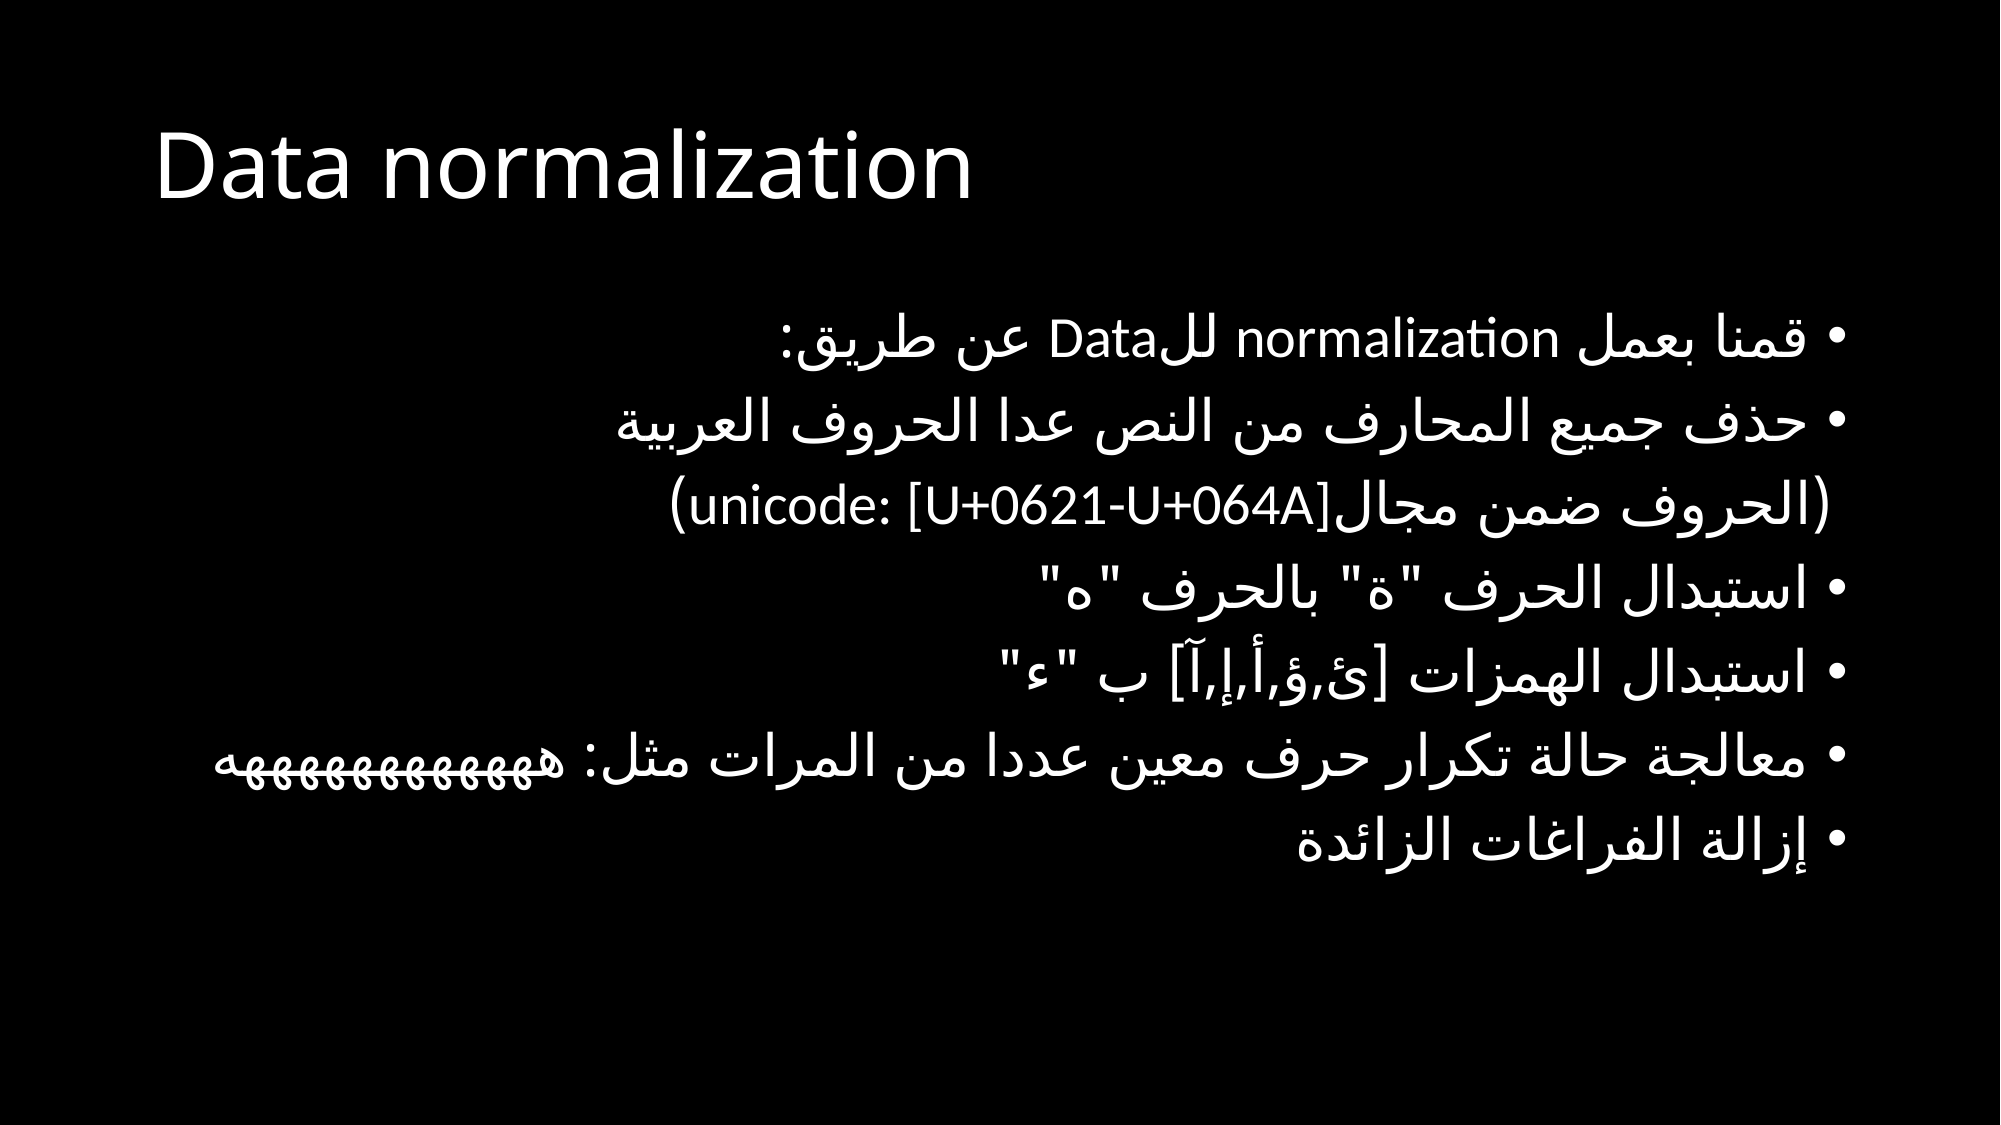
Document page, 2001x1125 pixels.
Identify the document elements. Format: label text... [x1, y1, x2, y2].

list قمنا بعمل normalization للData عن طريق: حذف جميع المحارف من النص عدا الحروف العربية (الحروف ضمن مجالunicode: [U+0621-U+064A]) استبدال الحرف "ة" بالحرف "ه" استبدال الهمزات [ئ,ؤ,أ,إ,آ] ب "ء" معالجة حالة تكرار حرف معين عددا من المرات مثل: ههههههههههههه إزالة الفراغات الزائدة [137, 299, 1863, 1014]
title Data normalization [137, 59, 1863, 278]
